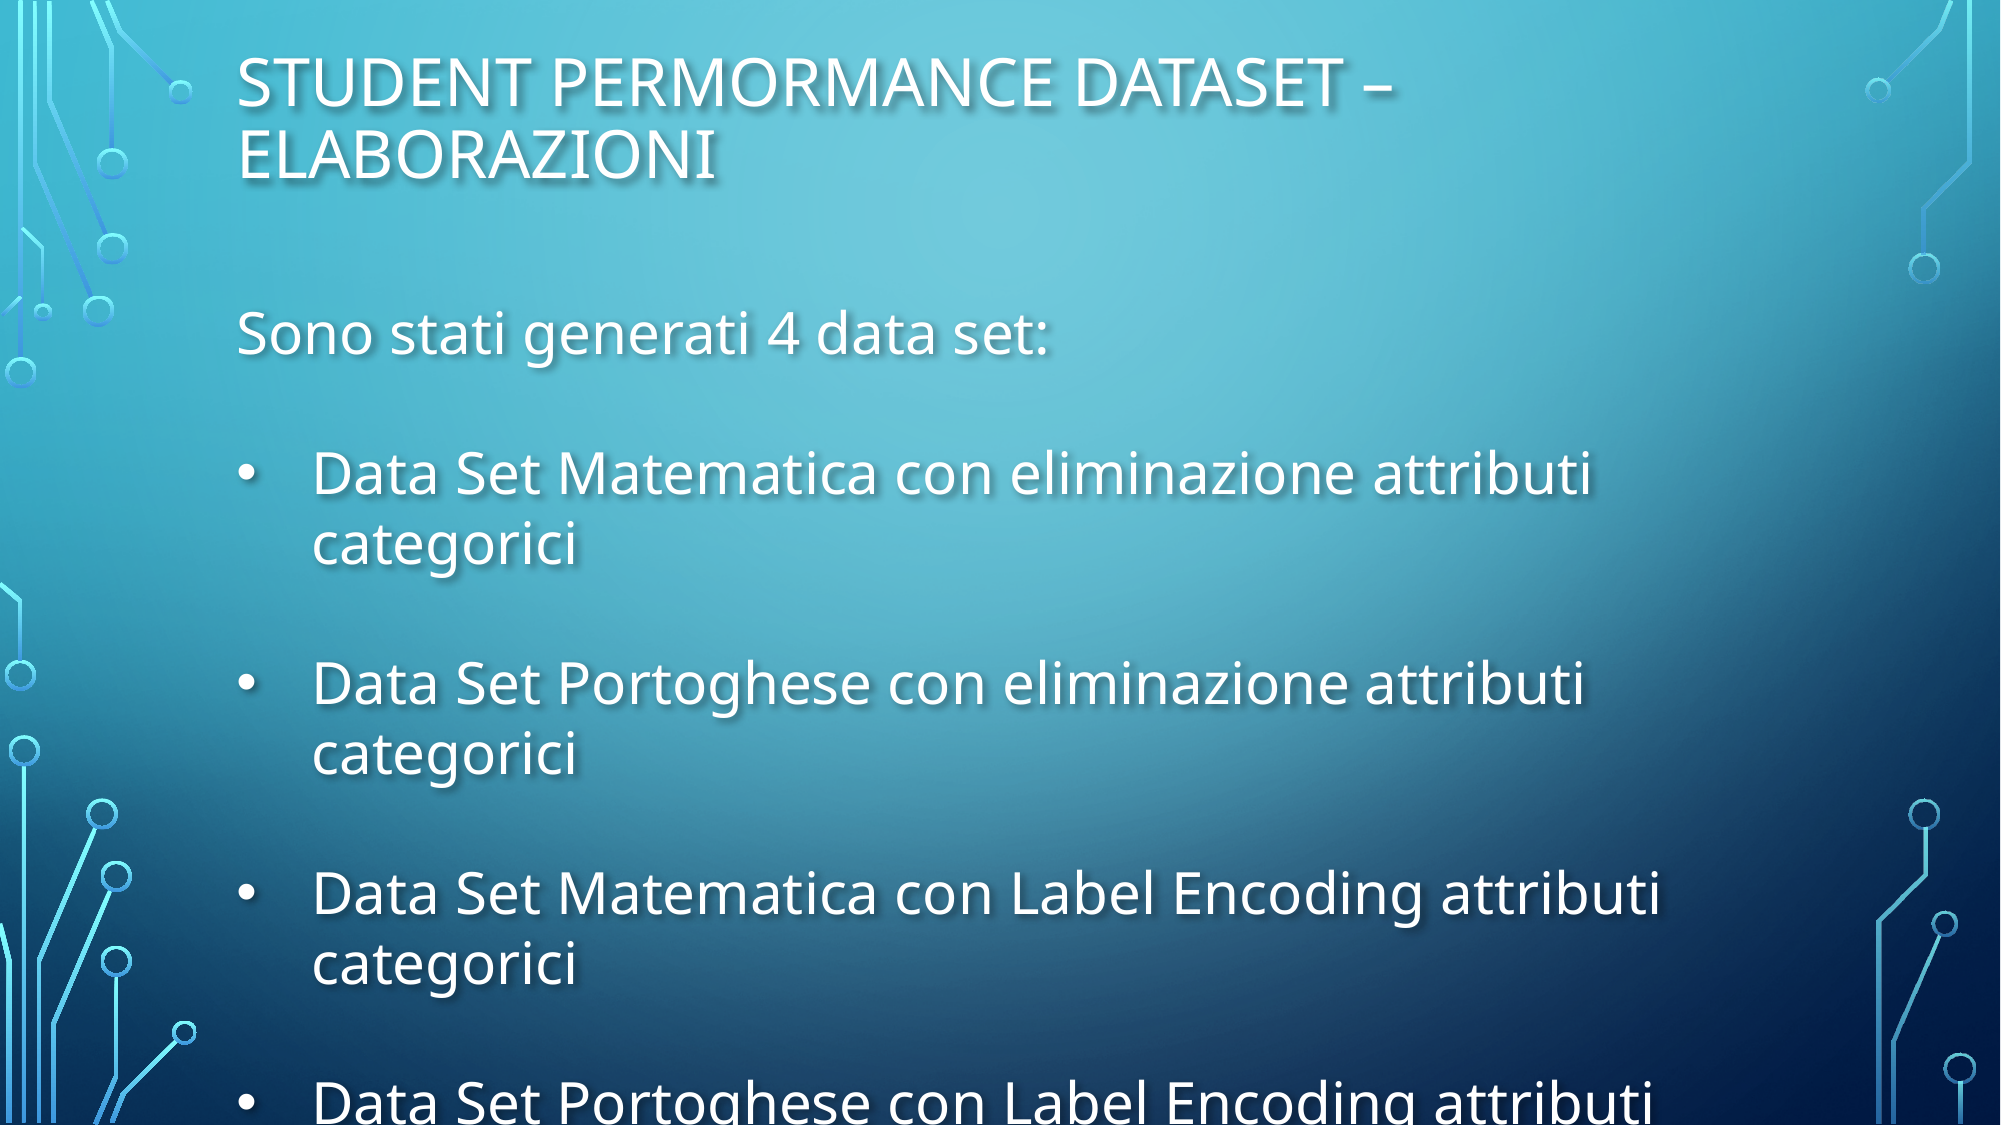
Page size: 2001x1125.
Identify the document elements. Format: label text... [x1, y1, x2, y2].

text_box Sono stati generati 4 data set: Data Set Matematica con eliminazione attributi categorici Data Set Portoghese con eliminazione attributi categorici Data Set Matematica con Label Encoding attributi categorici Data Set Portoghese con Label Encoding attributi categorici [221, 288, 1745, 1125]
title Student permormance dataset – elaborazioni [221, 0, 1847, 243]
